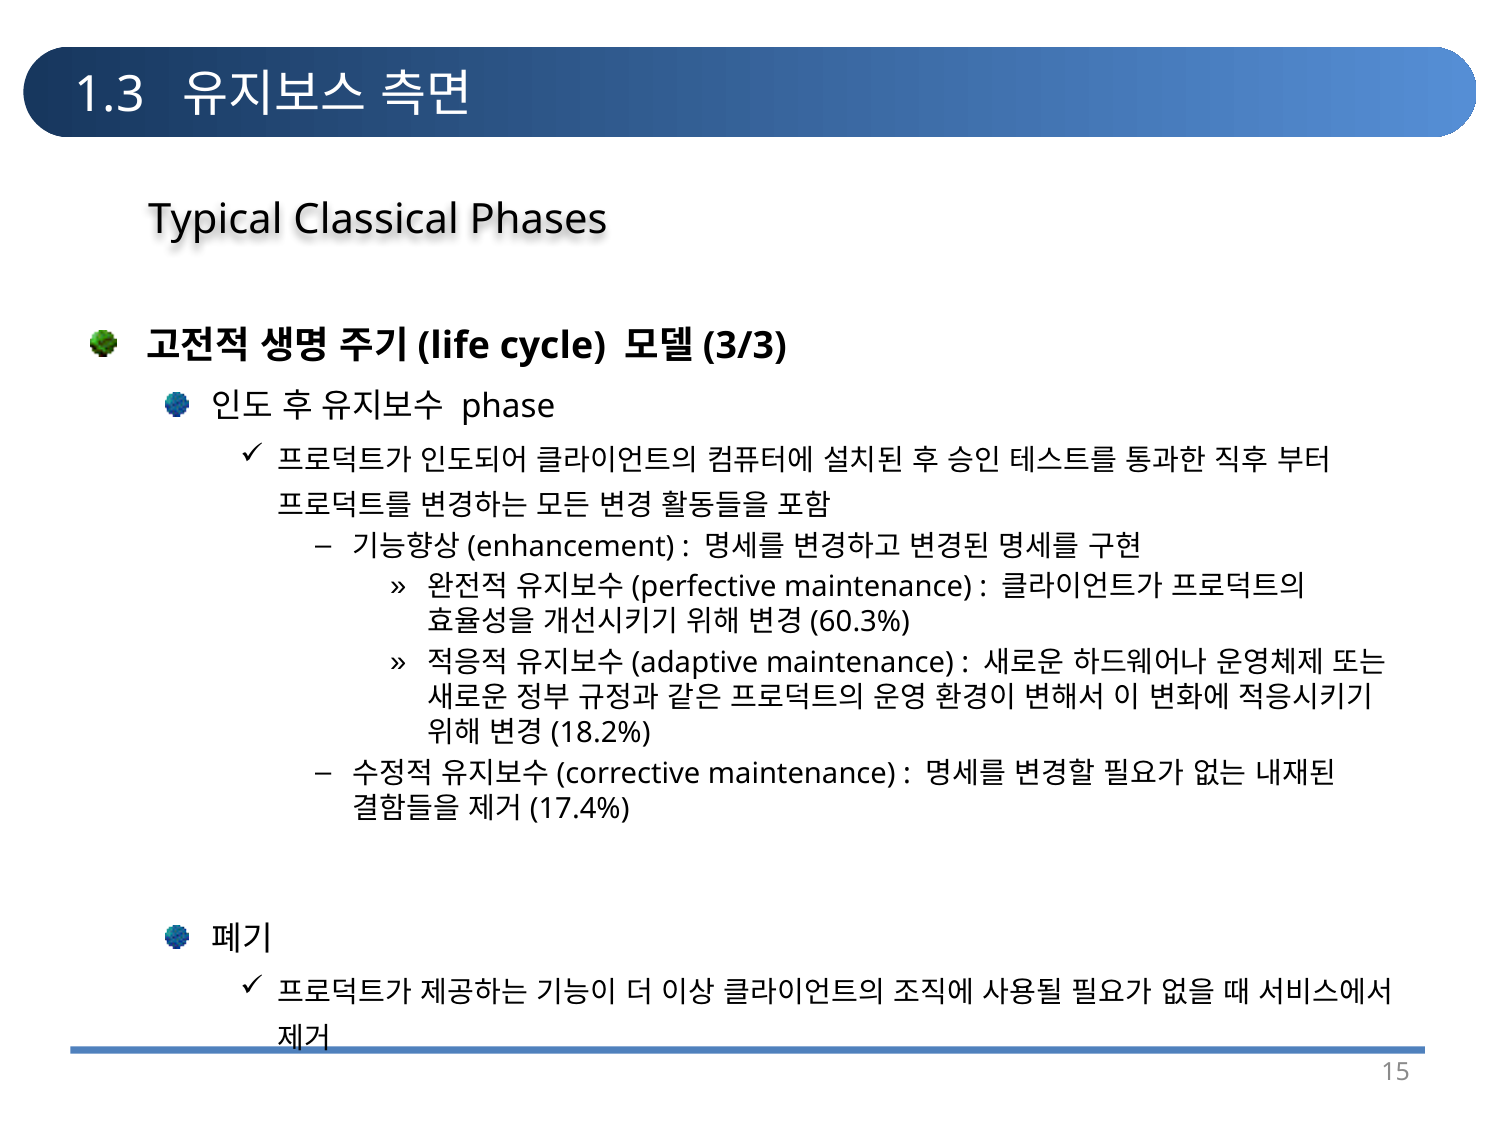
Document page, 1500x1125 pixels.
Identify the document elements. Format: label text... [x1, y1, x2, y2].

slide_number 15 [1074, 1042, 1425, 1103]
picture [165, 925, 189, 949]
title 1.3 유지보스 측면 [59, 56, 1410, 126]
list Typical Classical Phases [60, 180, 696, 255]
picture [90, 330, 117, 357]
picture [165, 392, 189, 417]
list 고전적 생명 주기(life cycle) 모델(3/3) 인도 후 유지보수 phase 프로덕트가 인도되어 클라이언트의 컴퓨터에 설치된 후 승인 테스트를 통과한 직후 부터 프로덕트를 변경하는 모든 변경 활동들을 포함 기능향상(enhancement) : 명세를 변경하고 변경된 명세를 구현 완전적 유지보수(perfective maintenance) : 클라이언트가 프로덕트의 효율성을 개선시키기 위해 변경(60.3%) 적응적 유지보수(adaptive maintenance) : 새로운 하드웨어나 운영체제 또는 새로운 정부 규정과 같은 프로덕트의 운영 환경이 변해서 이 변화에 적응시키기 위해 변경(18.2%) 수정적 유지보수(corrective maintenance) : 명세를 변경할 필요가 없는 내재된 결함들을 제거(17.4%) 폐기 프로덕트가 제공하는 기능이 더 이상 클라이언트의 조직에 사용될 필요가 없을 때 서비스에서 제거 [74, 290, 1426, 1006]
